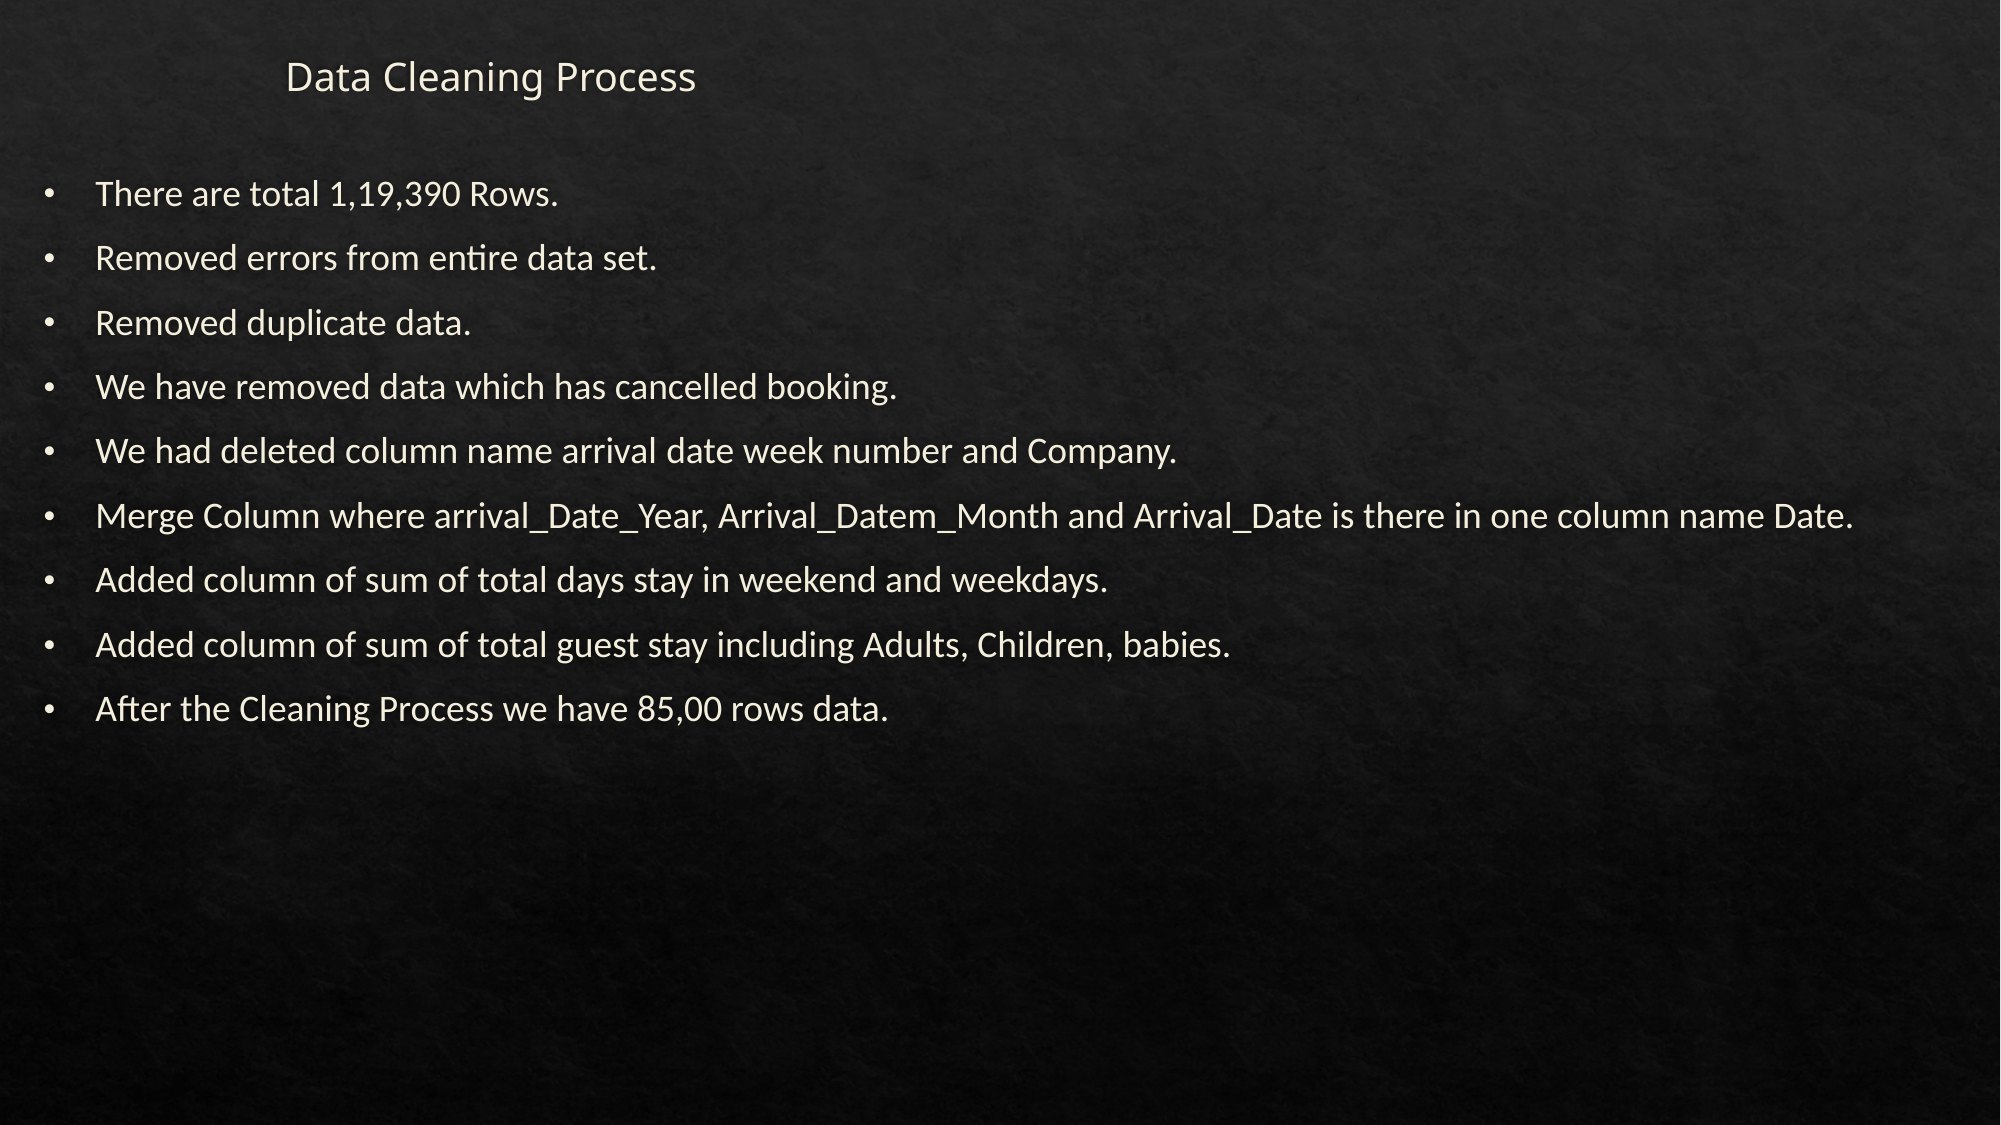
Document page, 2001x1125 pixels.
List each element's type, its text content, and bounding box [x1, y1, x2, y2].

title Data Cleaning Process [0, 45, 982, 109]
text_box There are total 1,19,390 Rows. Removed errors from entire data set. Removed duplicate data. We have removed data which has cancelled booking. We had deleted column name arrival date week number and Company. Merge Column where arrival_Date_Year, Arrival_Datem_Month and Arrival_Date is there in one column name Date. Added column of sum of total days stay in weekend and weekdays. Added column of sum of total guest stay including Adults, Children, babies. After the Cleaning Process we have 85,00 rows data. [24, 167, 1970, 1104]
